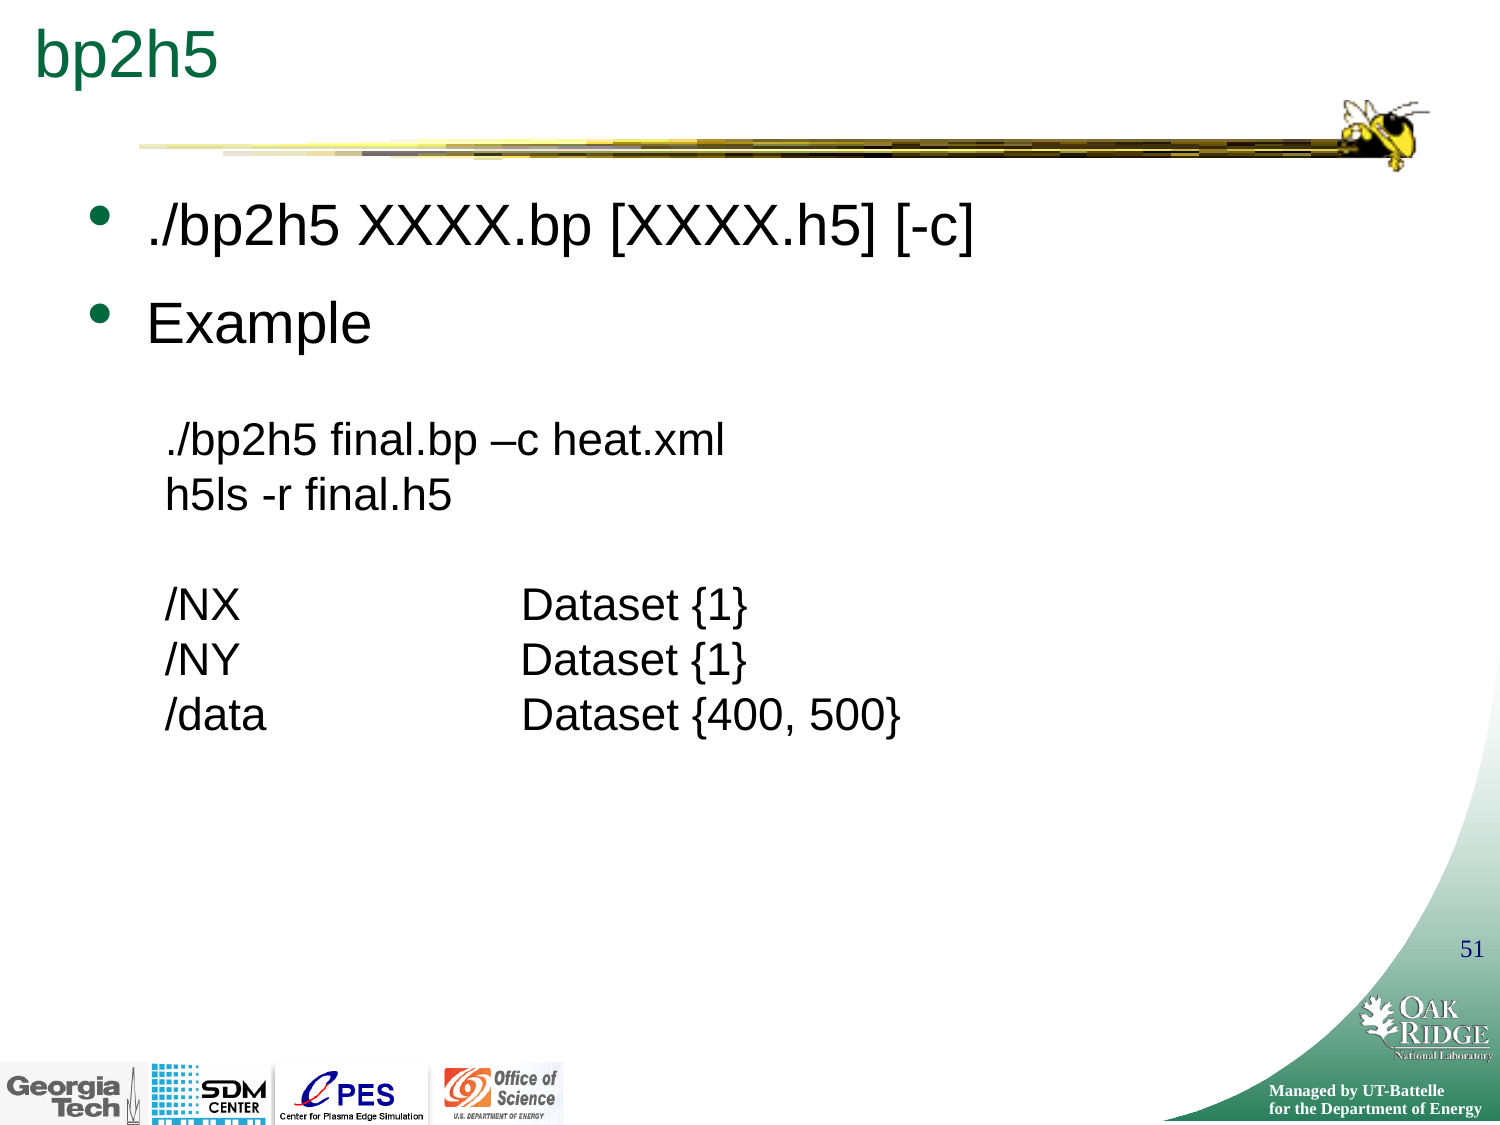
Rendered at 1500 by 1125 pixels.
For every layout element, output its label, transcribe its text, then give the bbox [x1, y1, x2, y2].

text_box ./bp2h5 final.bp –c heat.xml h5ls -r final.h5 /NX Dataset {1} /NY Dataset {1} /data Dataset {400, 500} [150, 402, 1300, 858]
list ./bp2h5 XXXX.bp [XXXX.h5] [-c] Example [74, 187, 1426, 390]
picture [112, 113, 1433, 175]
picture [150, 1062, 271, 1125]
picture [437, 1062, 563, 1125]
picture [275, 1062, 428, 1125]
title bp2h5 [19, 1, 1460, 113]
picture [0, 1062, 149, 1125]
picture [1350, 987, 1500, 1066]
